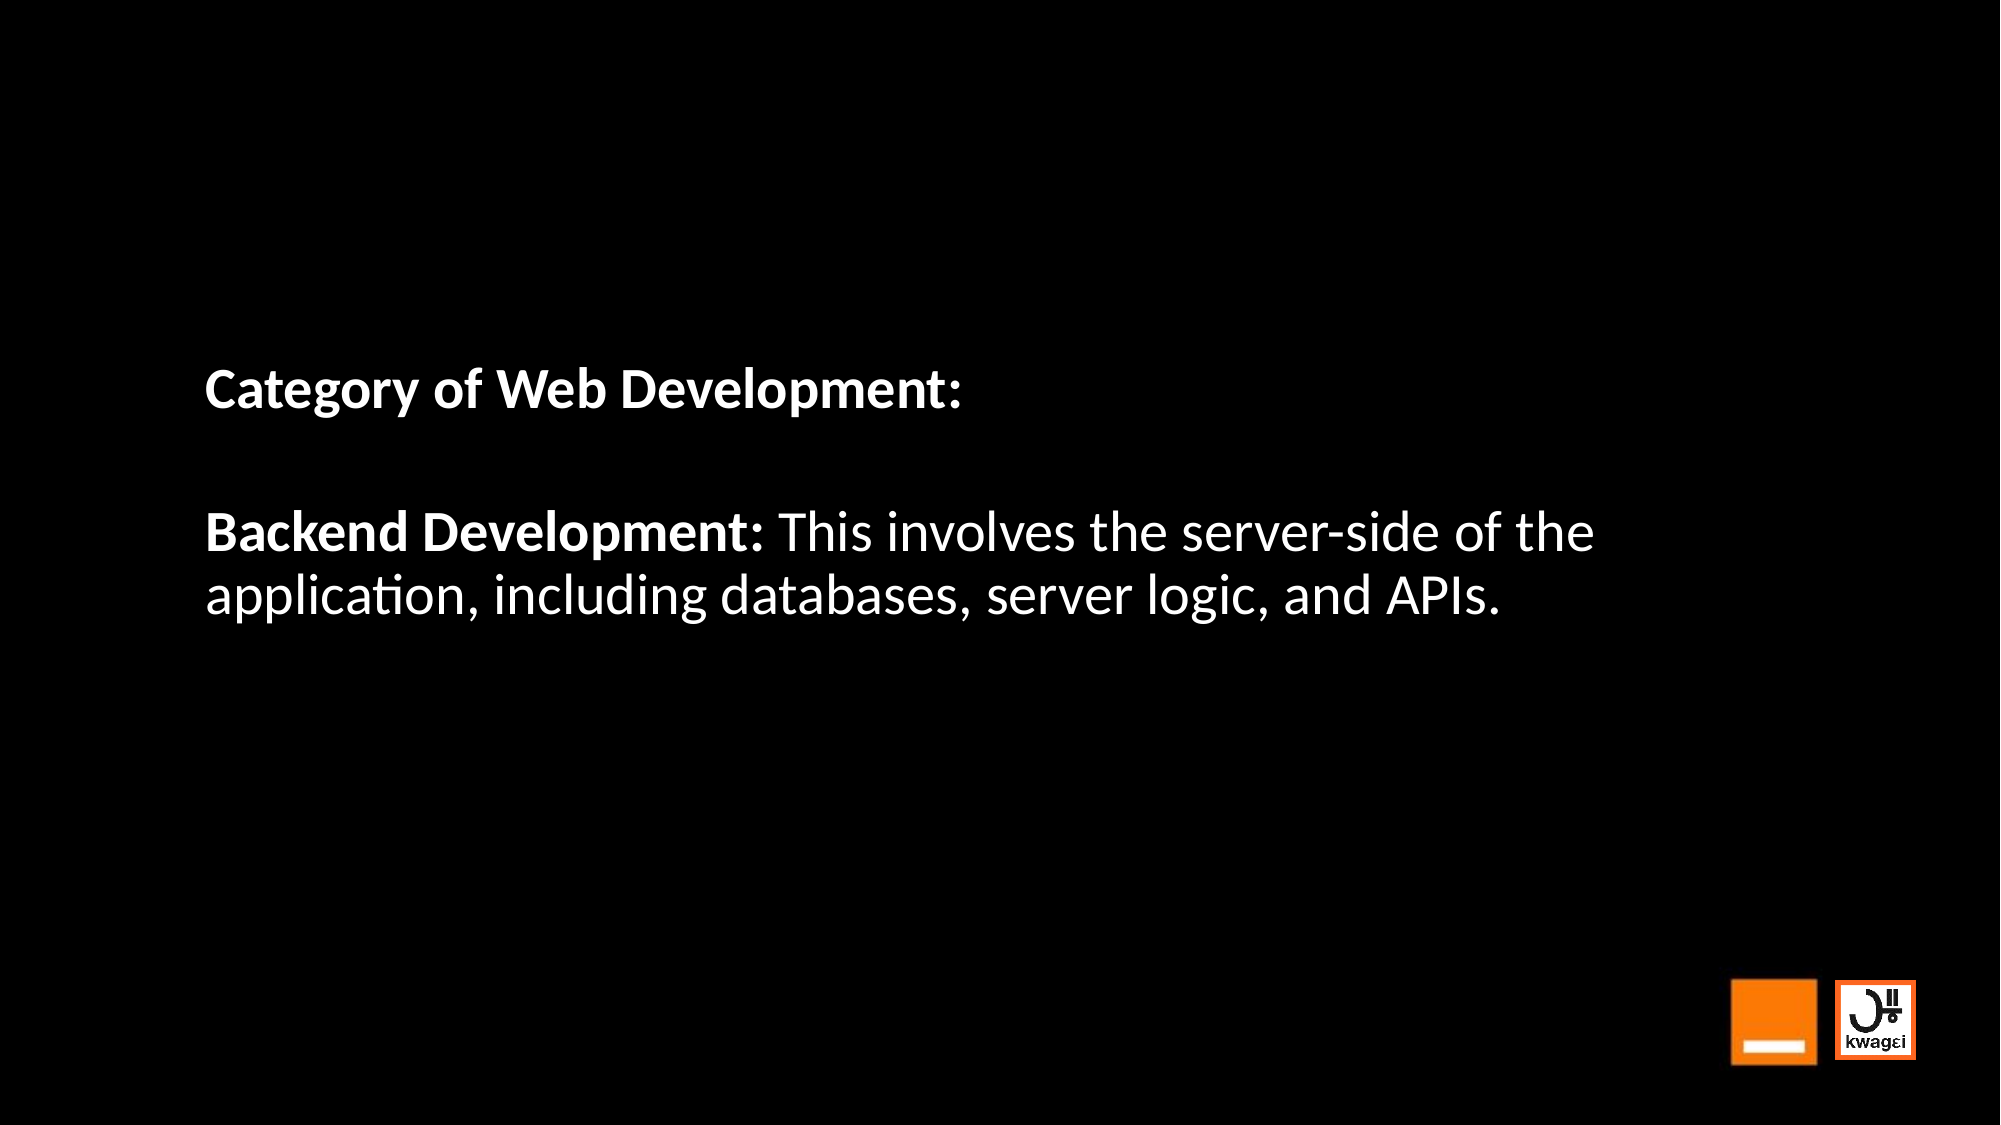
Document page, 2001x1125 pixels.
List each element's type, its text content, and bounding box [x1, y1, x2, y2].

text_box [1694, 942, 1916, 1103]
list Backend Development: This involves the server-side of the application, including databases, server logic, and APIs. [190, 493, 1847, 748]
title Category of Web Development: [190, 280, 1916, 499]
